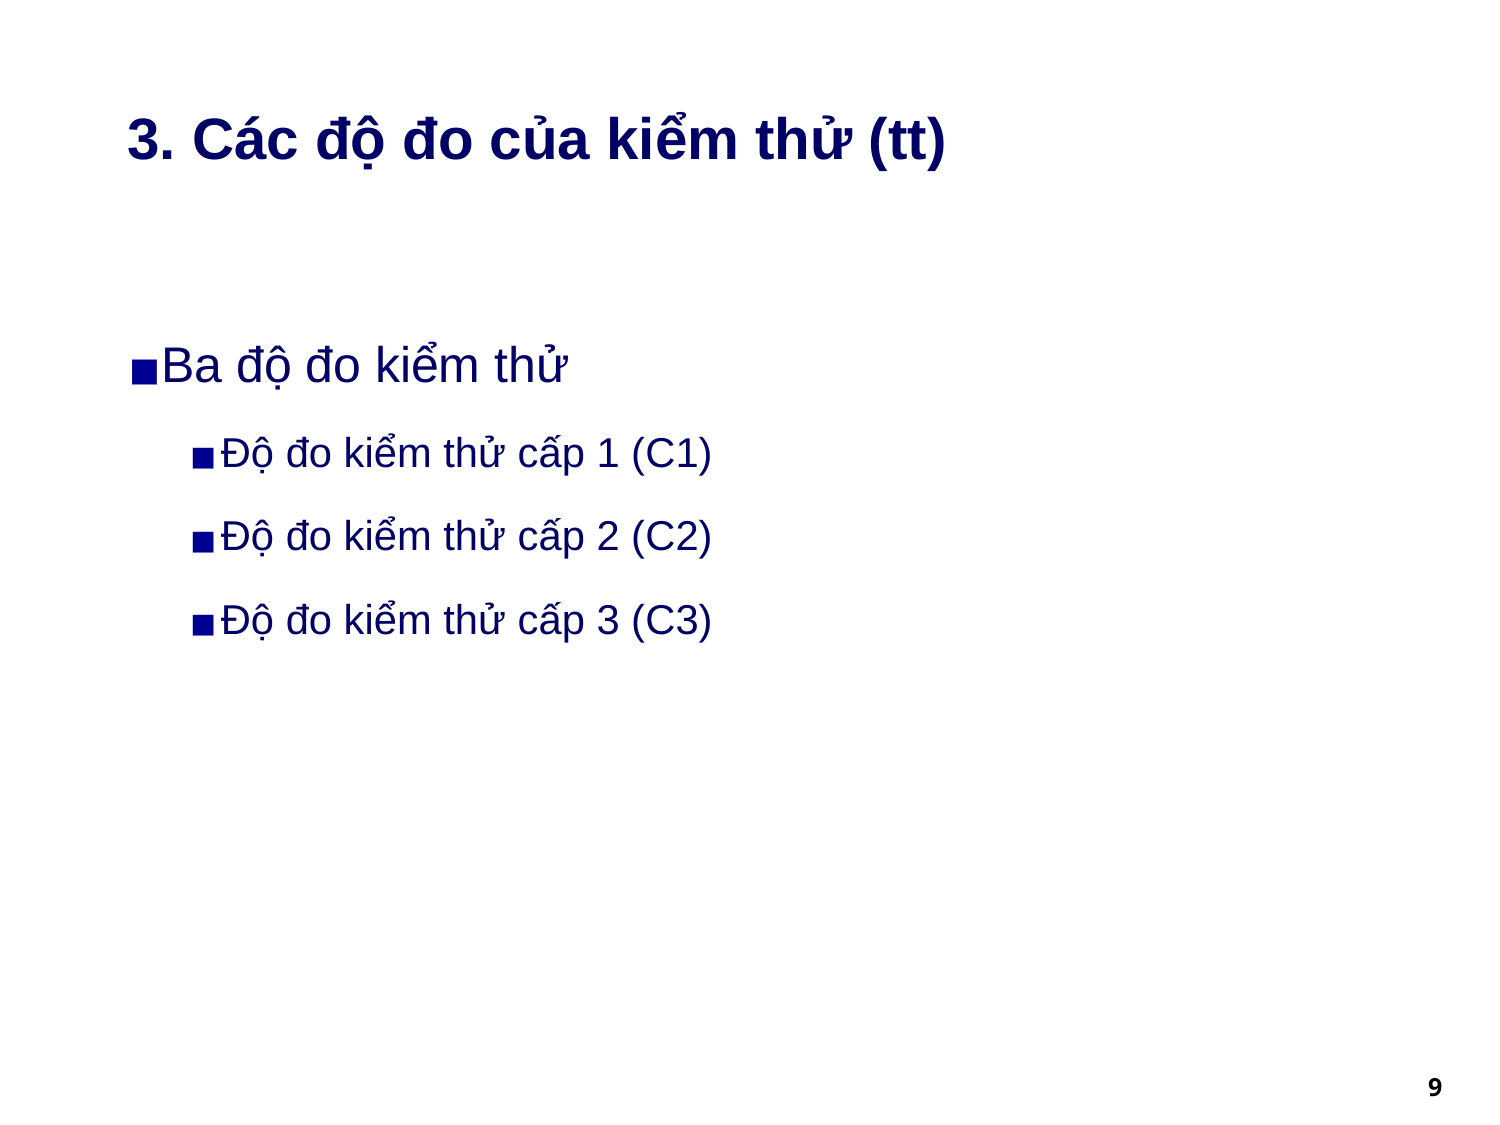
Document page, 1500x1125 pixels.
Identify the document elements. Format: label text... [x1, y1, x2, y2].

list Ba độ đo kiểm thử Độ đo kiểm thử cấp 1 (C1) Độ đo kiểm thử cấp 2 (C2) Độ đo kiểm thử cấp 3 (C3) [112, 295, 1400, 1012]
text_box ‹#› [1376, 1070, 1495, 1106]
title 3. Các độ đo của kiểm thử (tt) [112, 24, 1388, 213]
